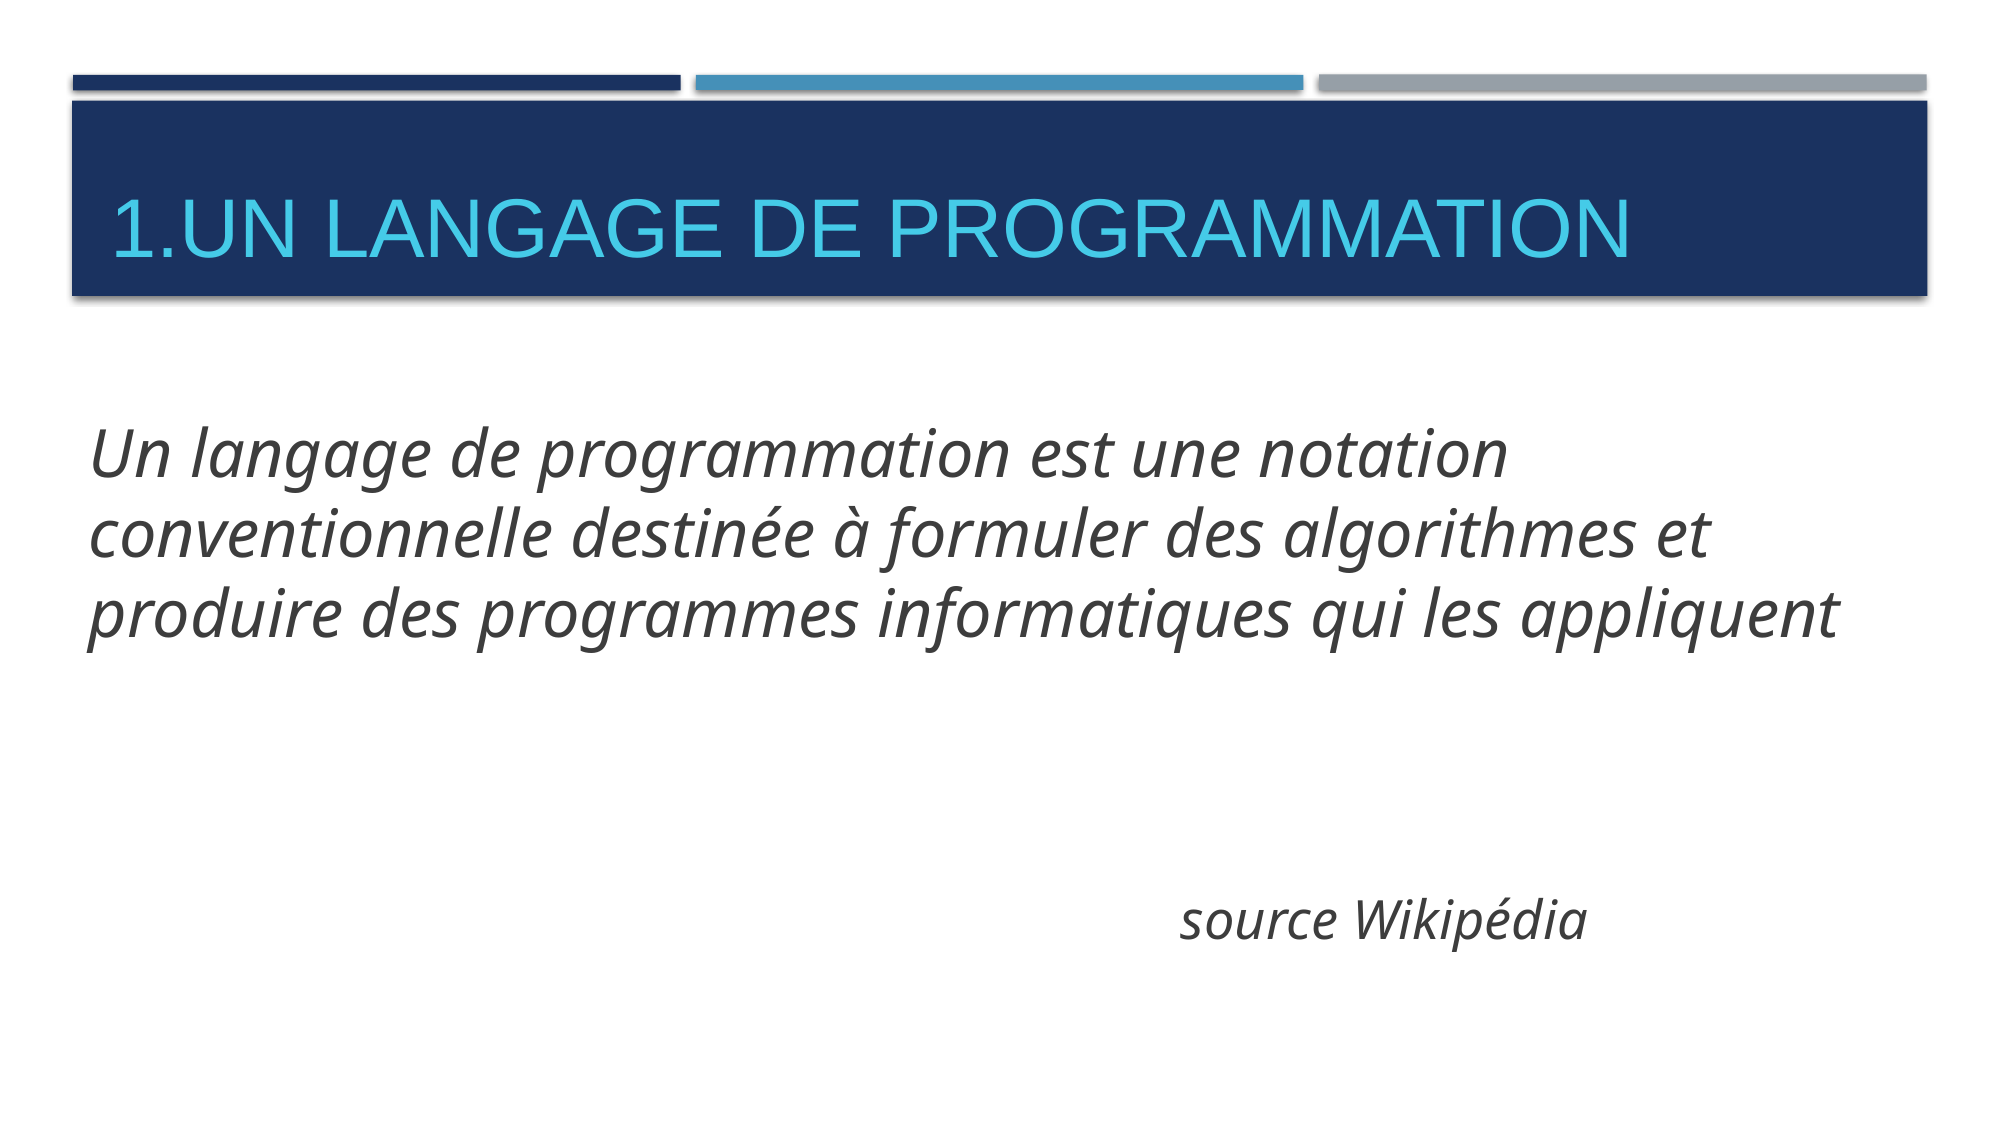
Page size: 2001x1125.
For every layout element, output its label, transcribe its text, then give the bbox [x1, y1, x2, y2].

title 1.Un langage de programmation [95, 115, 1905, 282]
list Un langage de programmation est une notation conventionnelle destinée à formuler des algorithmes et produire des programmes informatiques qui les appliquent source Wikipédia [73, 304, 1926, 1057]
